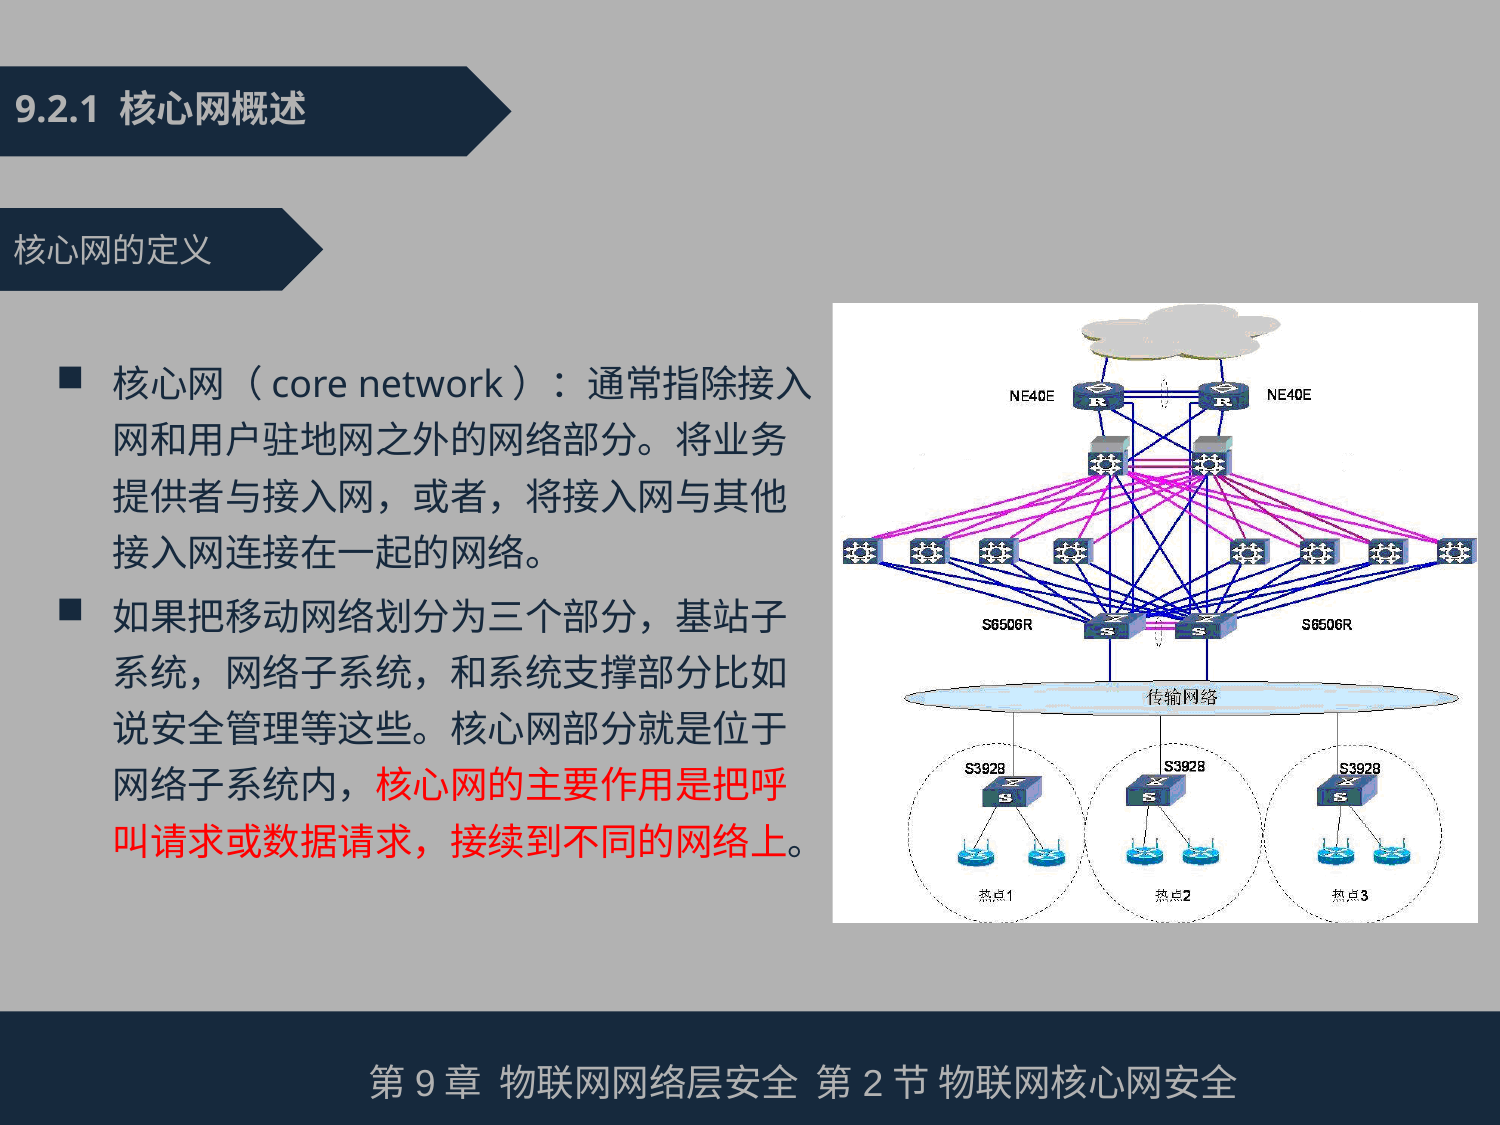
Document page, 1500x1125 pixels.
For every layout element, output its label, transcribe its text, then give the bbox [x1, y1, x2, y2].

list 核心网（core network）：通常指除接入网和用户驻地网之外的网络部分。将业务提供者与接入网，或者，将接入网与其他接入网连接在一起的网络。 如果把移动网络划分为三个部分，基站子系统，网络子系统，和系统支撑部分比如说安全管理等这些。核心网部分就是位于网络子系统内，核心网的主要作用是把呼叫请求或数据请求，接续到不同的网络上。 [41, 341, 827, 885]
text_box 9.2.1 核心网概述 [0, 78, 455, 138]
text_box 第9章 物联网网络层安全 第2节 物联网核心网安全 [353, 1051, 1254, 1112]
text_box 核心网的定义 [0, 205, 304, 293]
picture [832, 303, 1479, 924]
